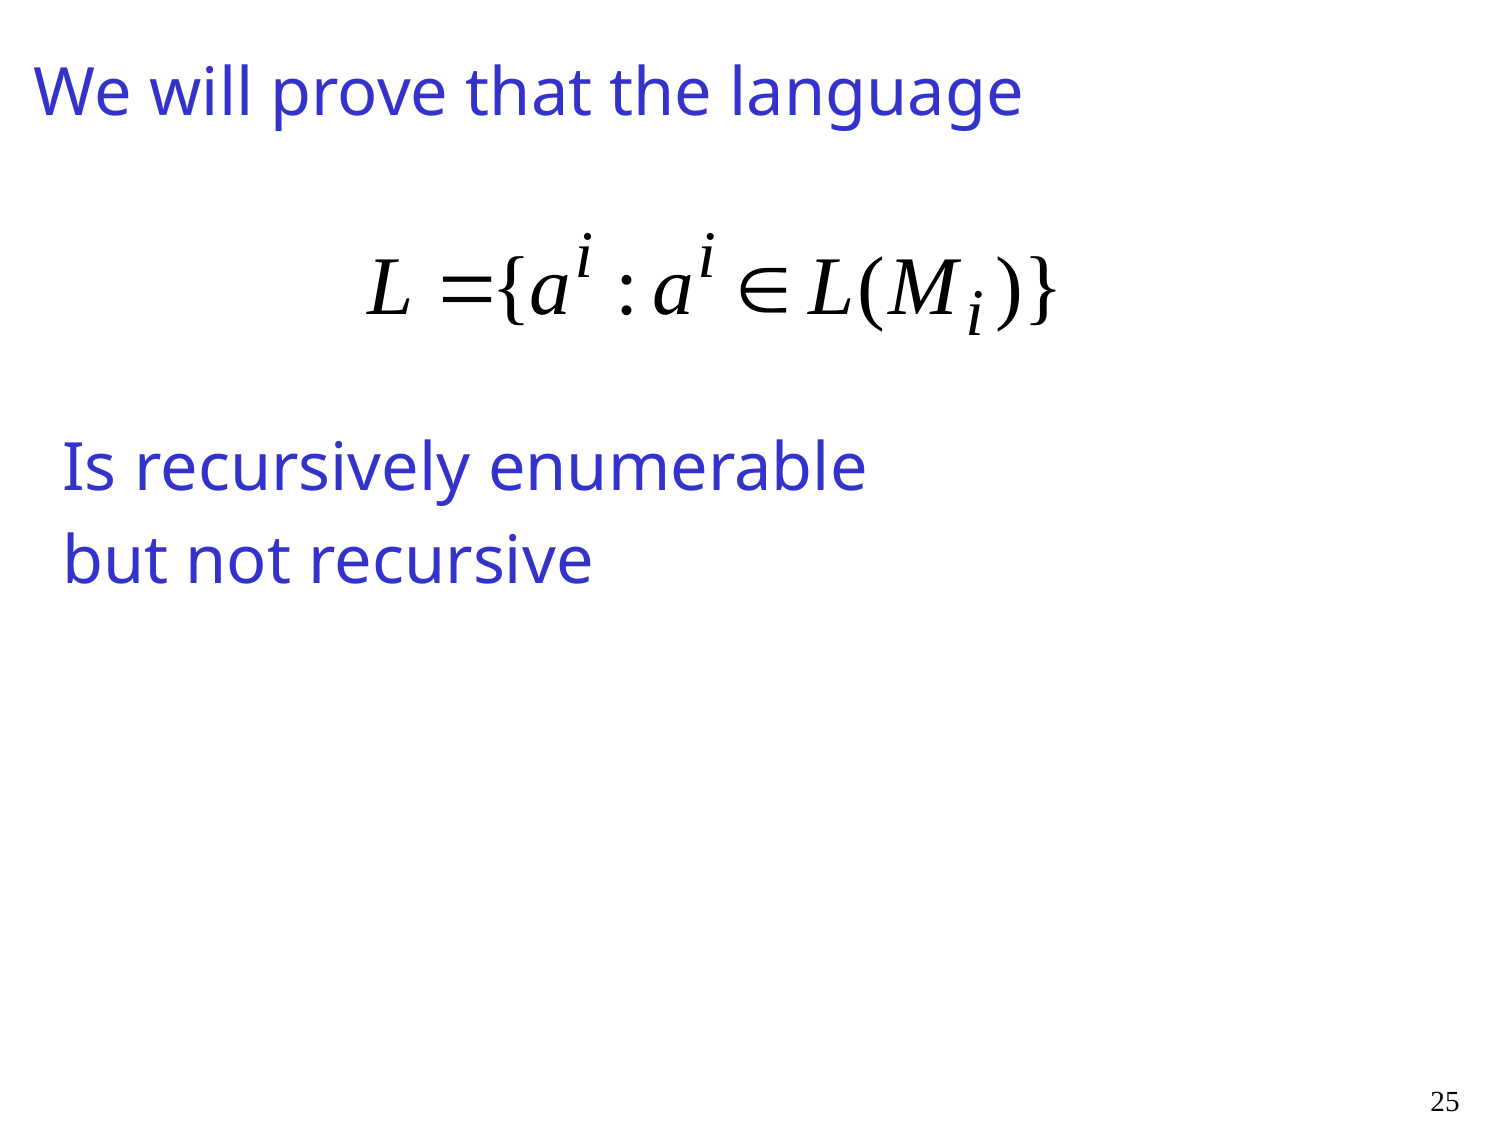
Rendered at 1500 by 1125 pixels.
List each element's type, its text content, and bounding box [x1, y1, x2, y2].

text_box We will prove that the language [19, 41, 1040, 137]
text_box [362, 220, 1059, 342]
text_box Is recursively enumerable but not recursive [47, 416, 884, 605]
slide_number 25 [1162, 1074, 1476, 1125]
